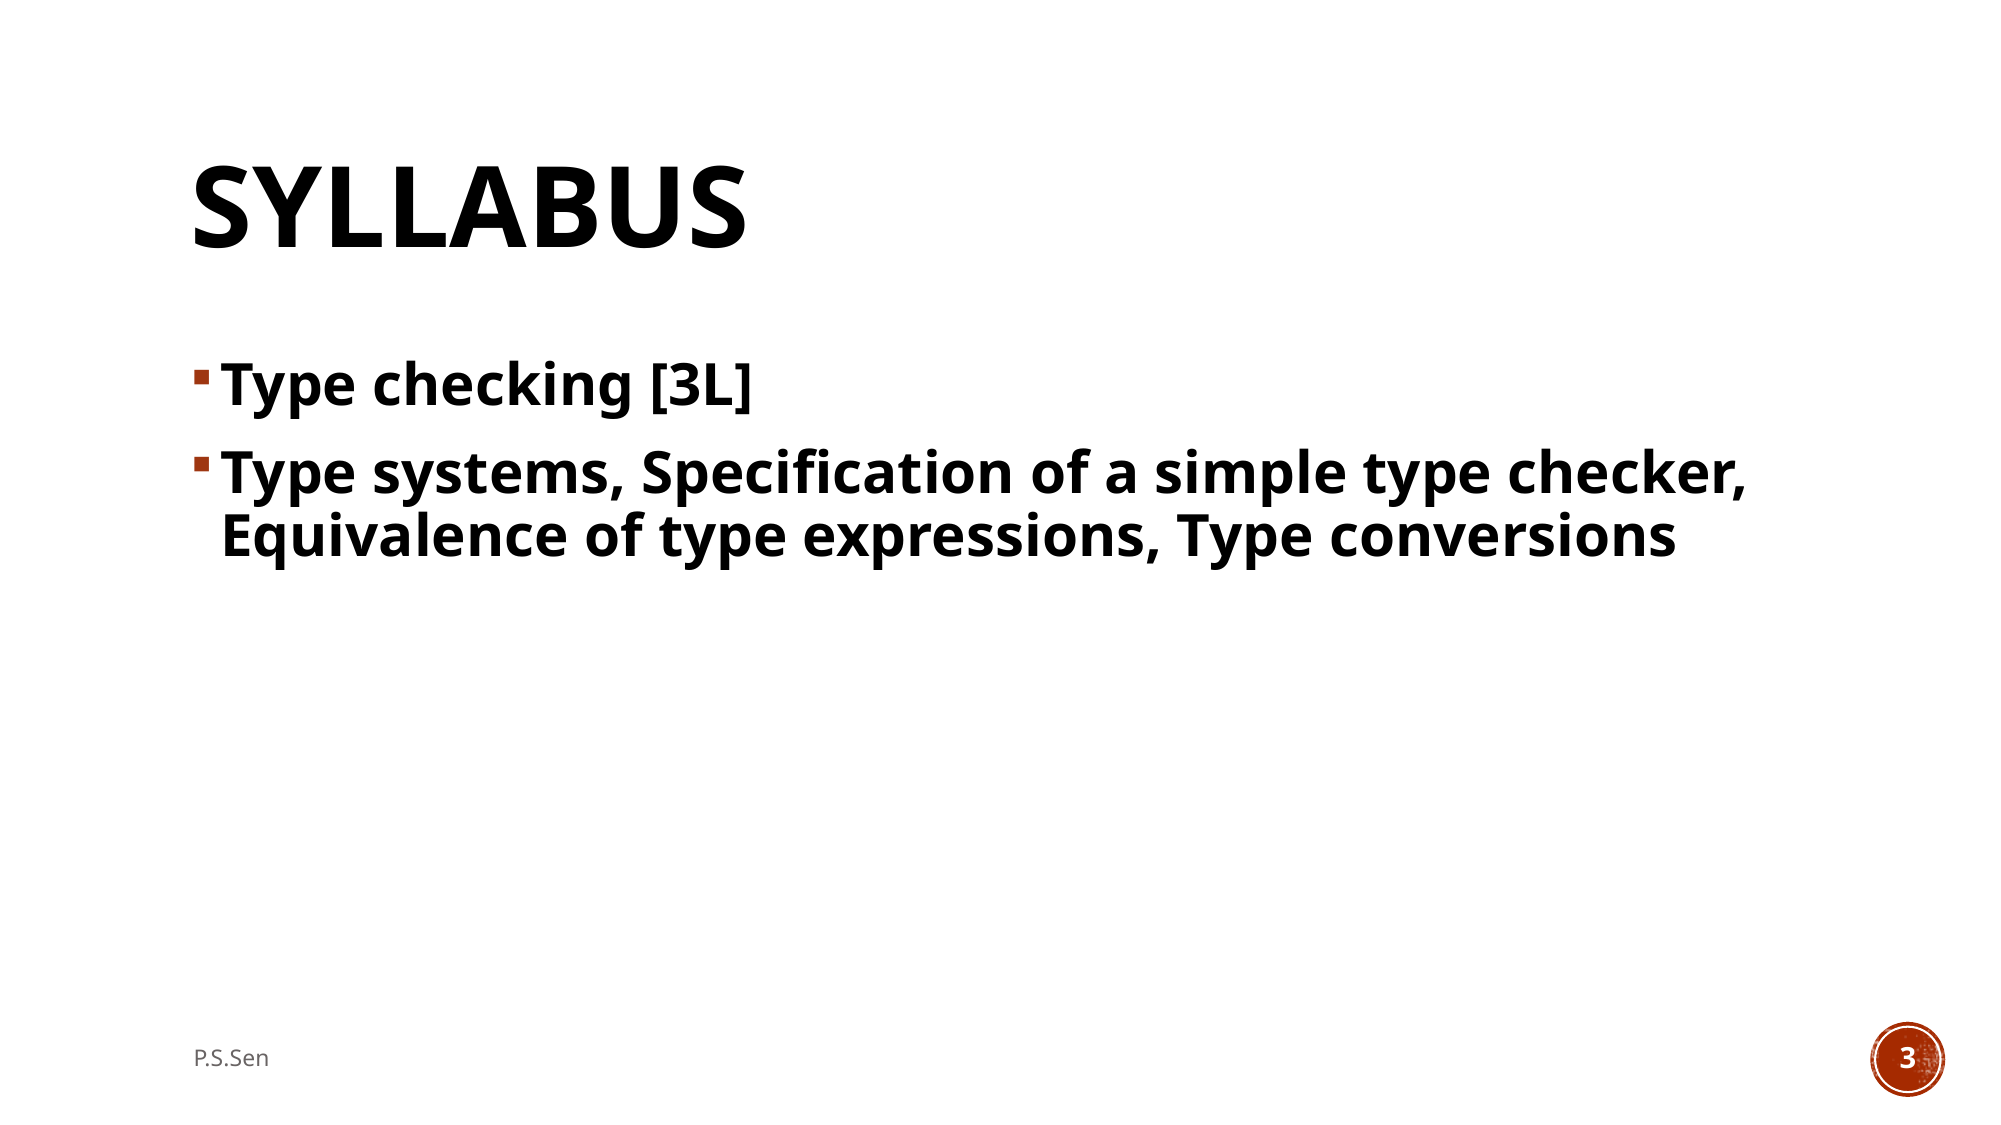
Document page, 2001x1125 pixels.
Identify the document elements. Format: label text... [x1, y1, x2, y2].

list Type checking [3L] Type systems, Specification of a simple type checker, Equivalence of type expressions, Type conversions [175, 348, 1826, 1013]
title Syllabus [175, 79, 1826, 344]
slide_number 3 [1855, 1028, 1961, 1089]
footer P.S.Sen [178, 1028, 1217, 1089]
